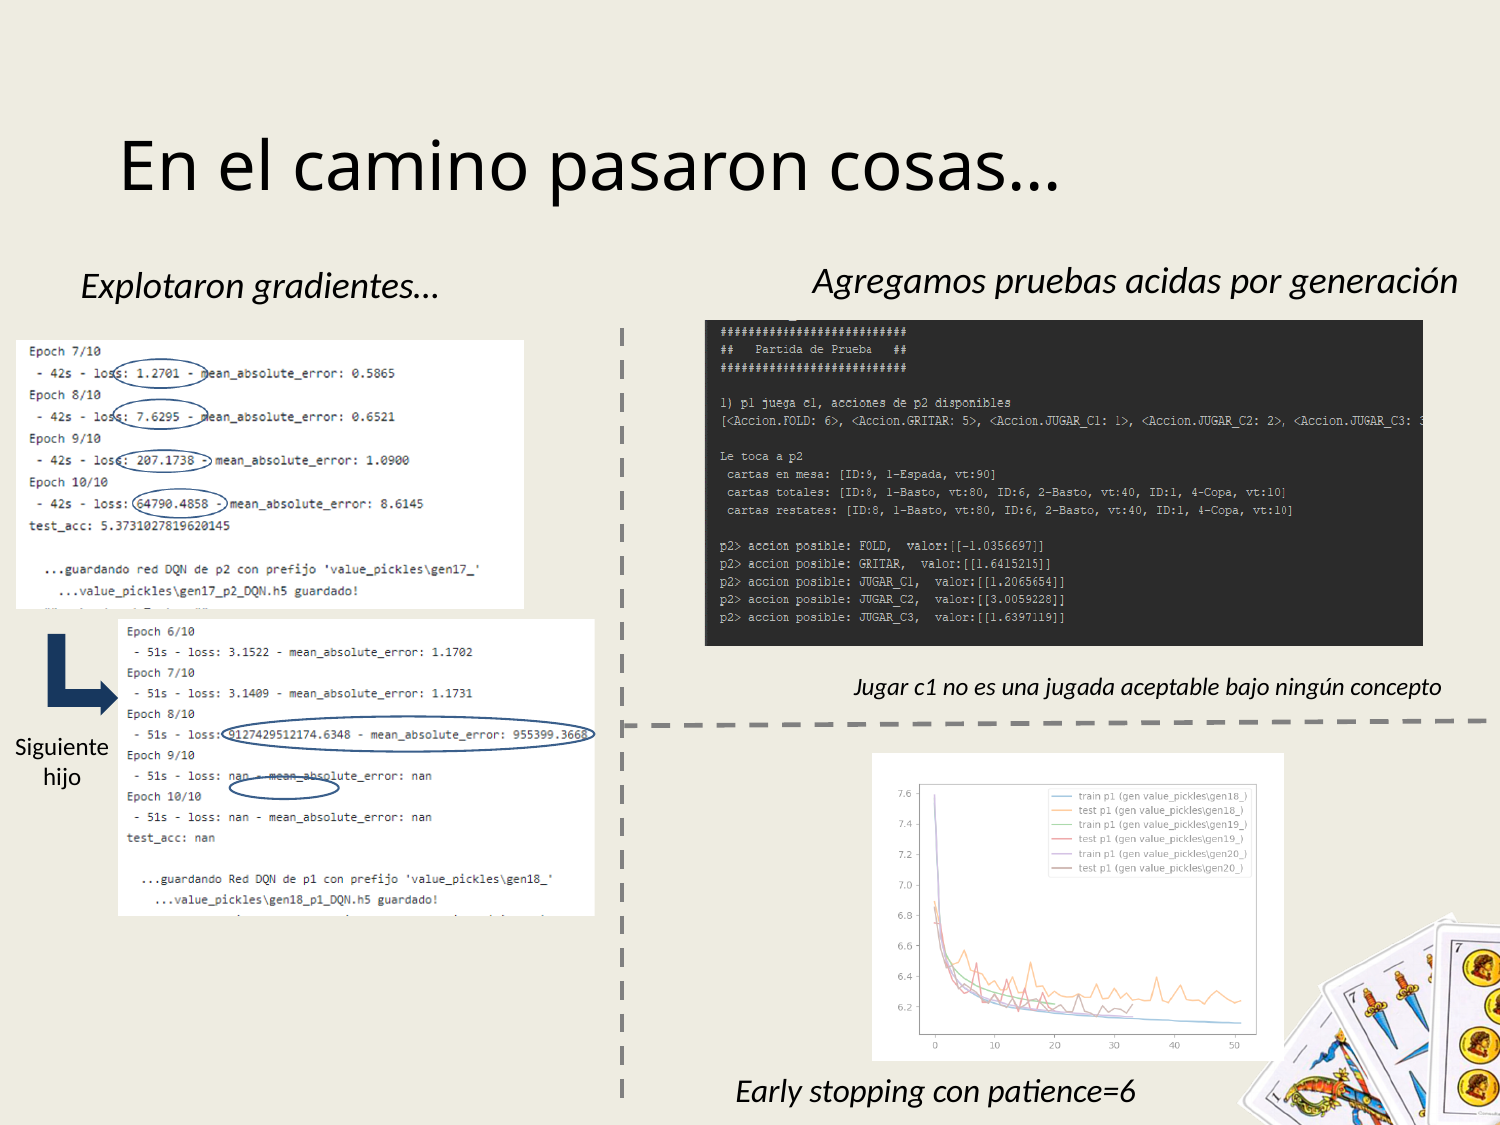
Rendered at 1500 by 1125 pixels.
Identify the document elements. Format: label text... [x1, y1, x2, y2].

text_box Early stopping con patience=6 [720, 1061, 1380, 1117]
text_box [46, 632, 118, 717]
picture [872, 753, 1500, 1125]
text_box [624, 720, 1487, 726]
text_box Jugar c1 no es una jugada aceptable bajo ningún concepto [838, 662, 1485, 708]
text_box Siguiente hijo [0, 723, 118, 798]
text_box Explotaron gradientes… [65, 253, 517, 313]
picture [16, 340, 524, 609]
picture [704, 320, 1423, 646]
title En el camino pasaron cosas… [103, 60, 1398, 278]
text_box Agregamos pruebas acidas por generación [798, 248, 1481, 309]
picture [118, 619, 595, 916]
